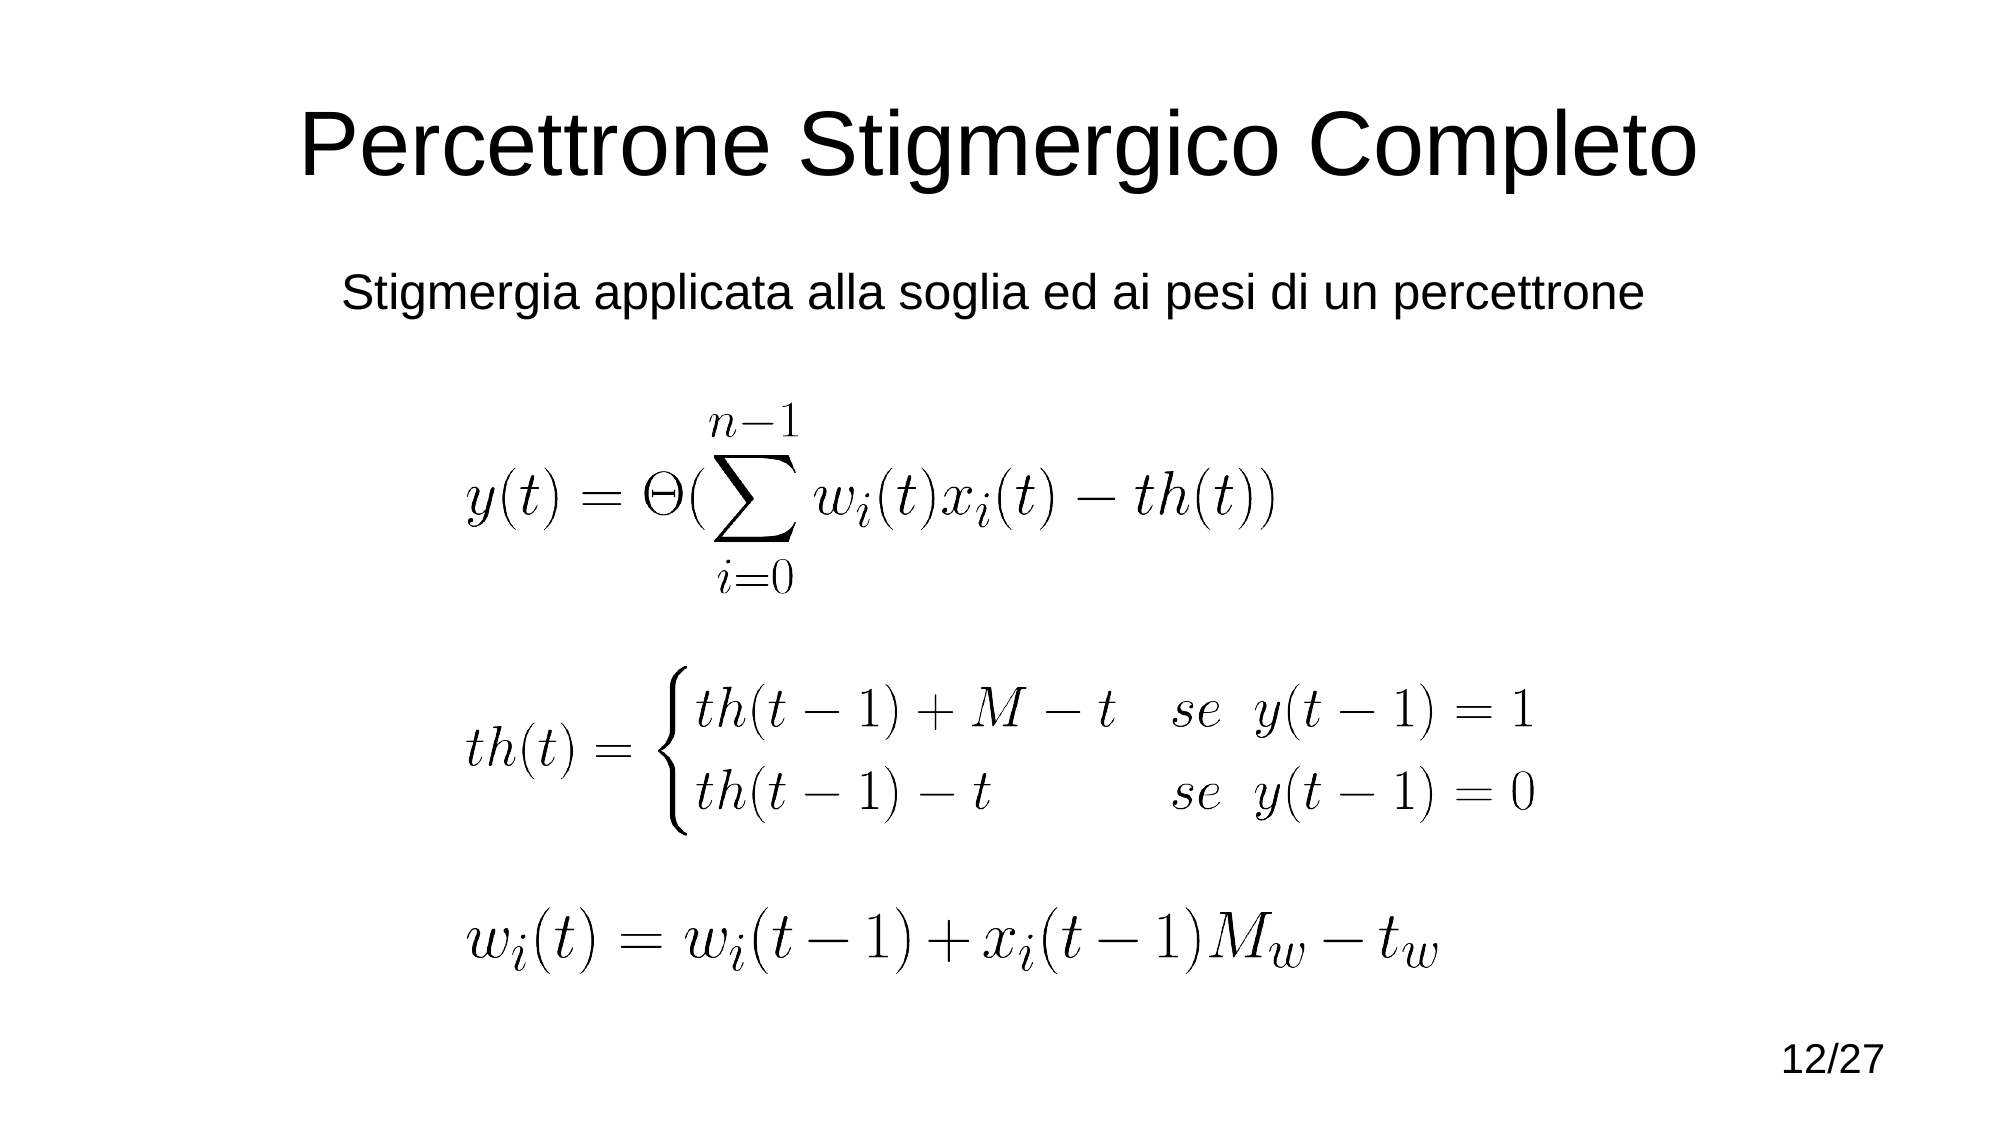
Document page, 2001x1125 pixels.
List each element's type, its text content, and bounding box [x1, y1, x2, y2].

picture [466, 402, 1274, 594]
title Percettrone Stigmergico Completo [99, 44, 1901, 233]
picture [466, 665, 1534, 836]
picture [466, 907, 1438, 974]
slide_number /27 [1433, 1024, 1901, 1103]
list Stigmergia applicata alla soglia ed ai pesi di un percettrone [326, 251, 1675, 339]
